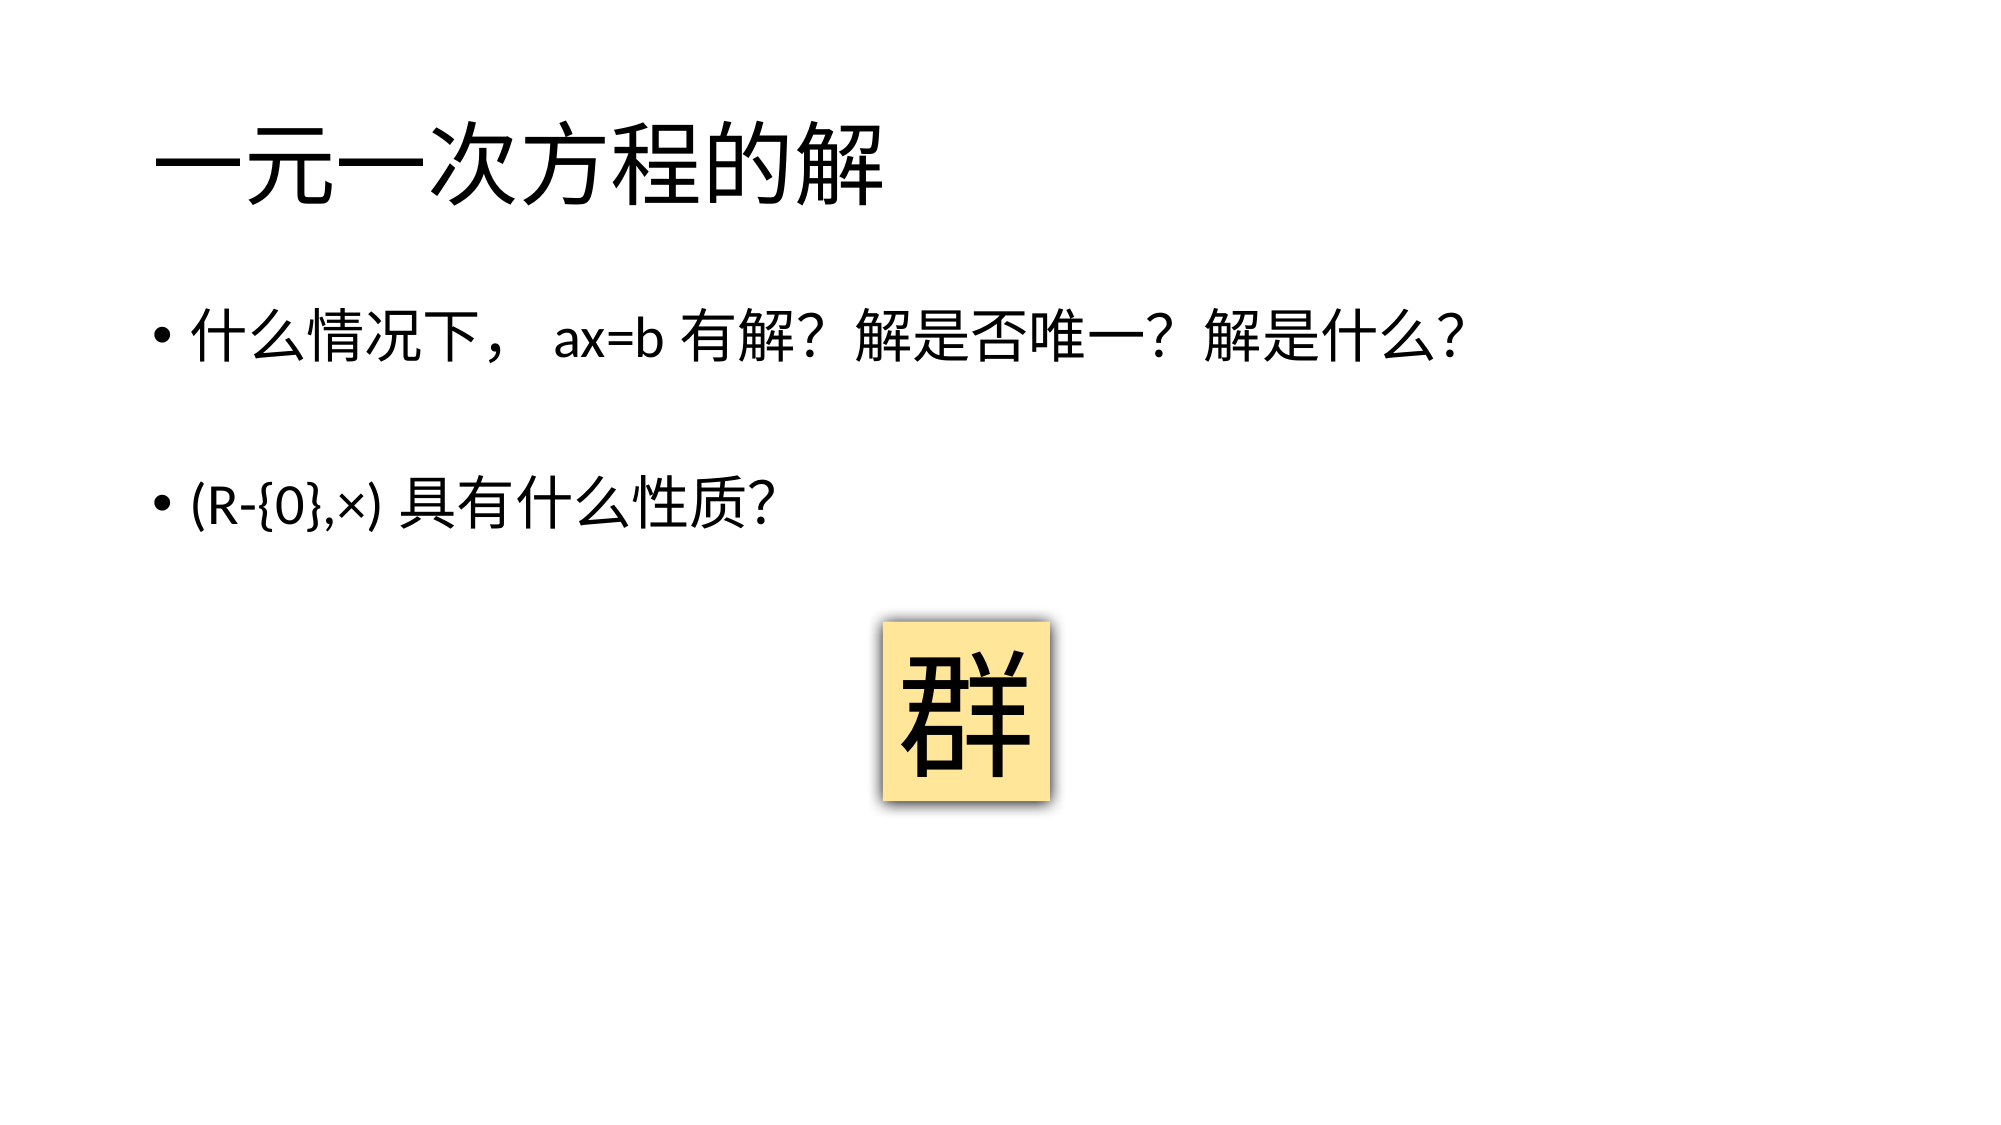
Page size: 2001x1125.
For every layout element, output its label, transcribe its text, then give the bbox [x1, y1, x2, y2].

list 什么情况下，ax=b有解？解是否唯一？解是什么？ (R-{0},×)具有什么性质？ [137, 299, 1863, 1014]
text_box 群 [882, 621, 1050, 802]
title 一元一次方程的解 [137, 59, 1863, 278]
